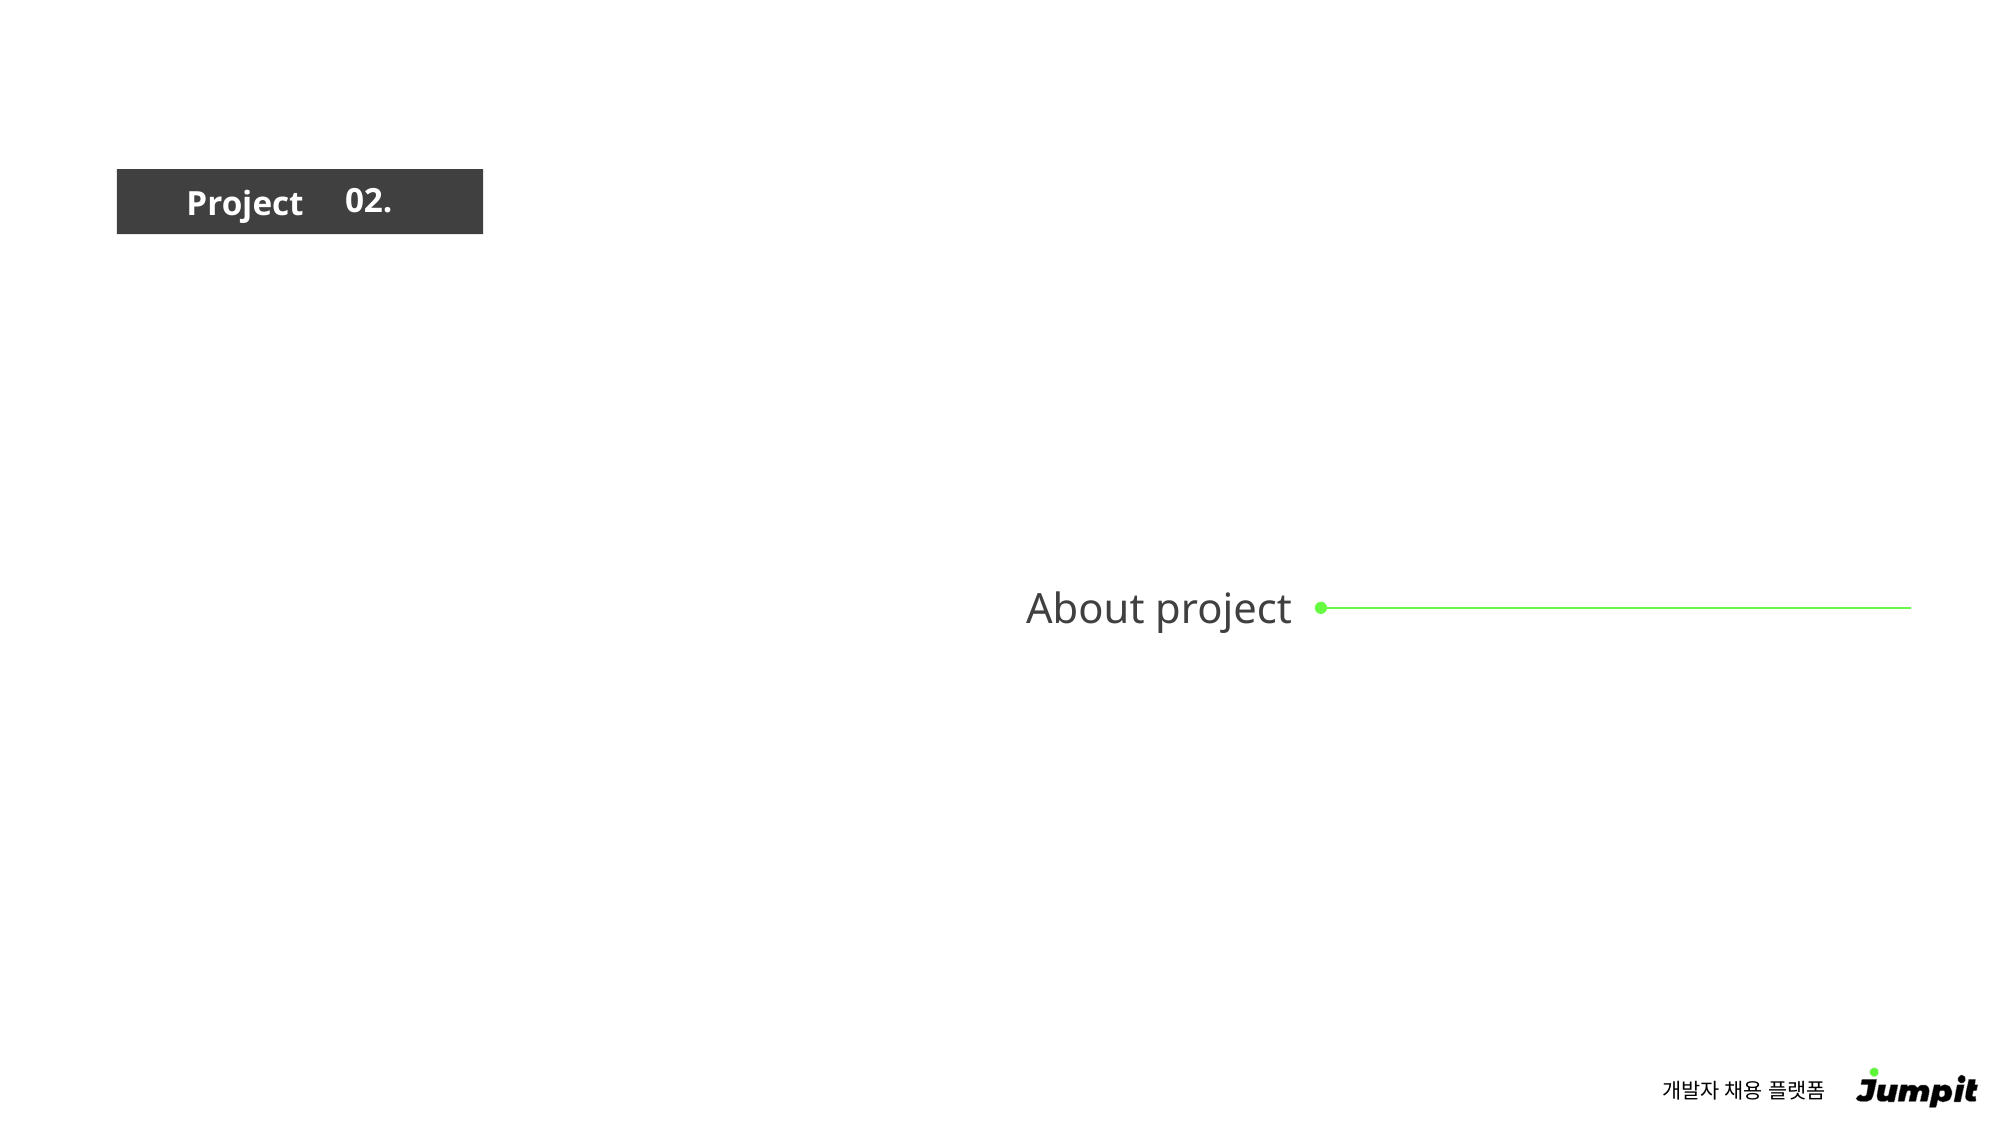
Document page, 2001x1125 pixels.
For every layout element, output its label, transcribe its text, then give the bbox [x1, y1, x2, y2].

picture [1849, 1063, 1982, 1113]
list 02. [329, 176, 408, 228]
